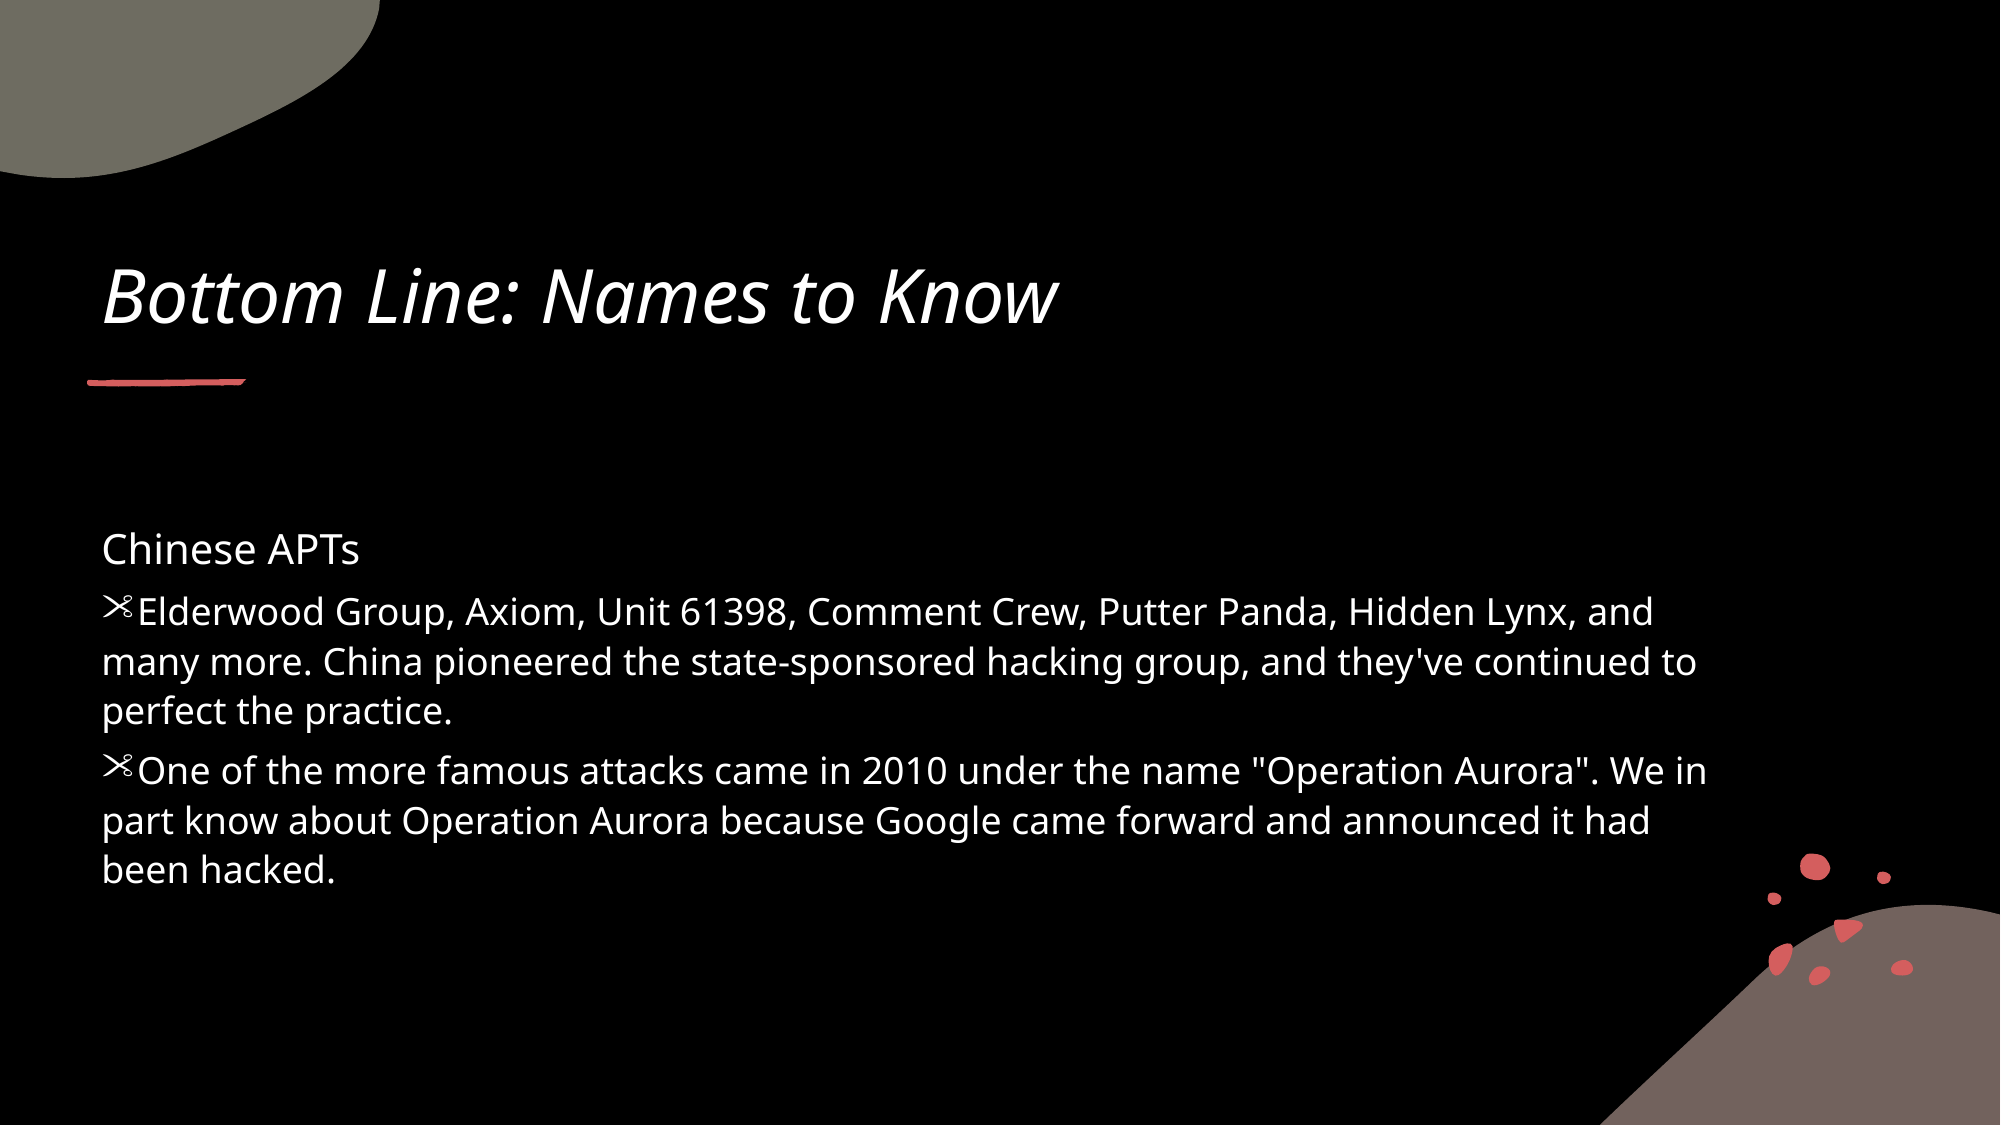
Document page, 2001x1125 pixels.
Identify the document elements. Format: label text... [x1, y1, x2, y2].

list Chinese APTs Elderwood Group, Axiom, Unit 61398, Comment Crew, Putter Panda, Hidden Lynx, and many more. China pioneered the state-sponsored hacking group, and they've continued to perfect the practice. One of the more famous attacks came in 2010 under the name "Operation Aurora". We in part know about Operation Aurora because Google came forward and announced it had been hacked. [86, 413, 1740, 996]
title Bottom Line: Names to Know [86, 129, 1740, 347]
